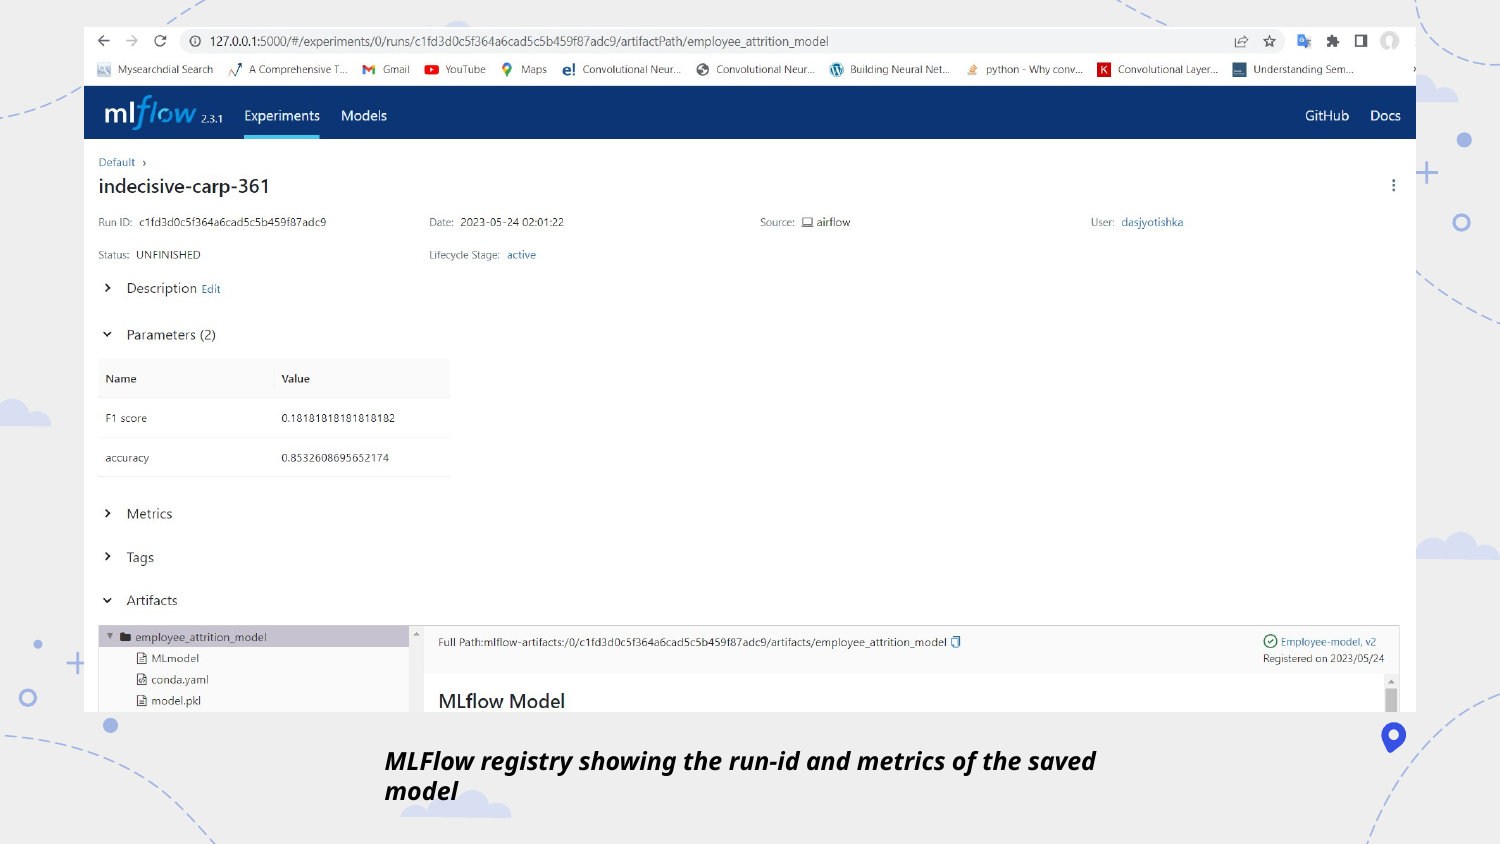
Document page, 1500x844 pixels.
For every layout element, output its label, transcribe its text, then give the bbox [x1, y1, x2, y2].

picture [84, 27, 1416, 712]
text_box MLFlow registry showing the run-id and metrics of the saved model [369, 729, 1179, 820]
